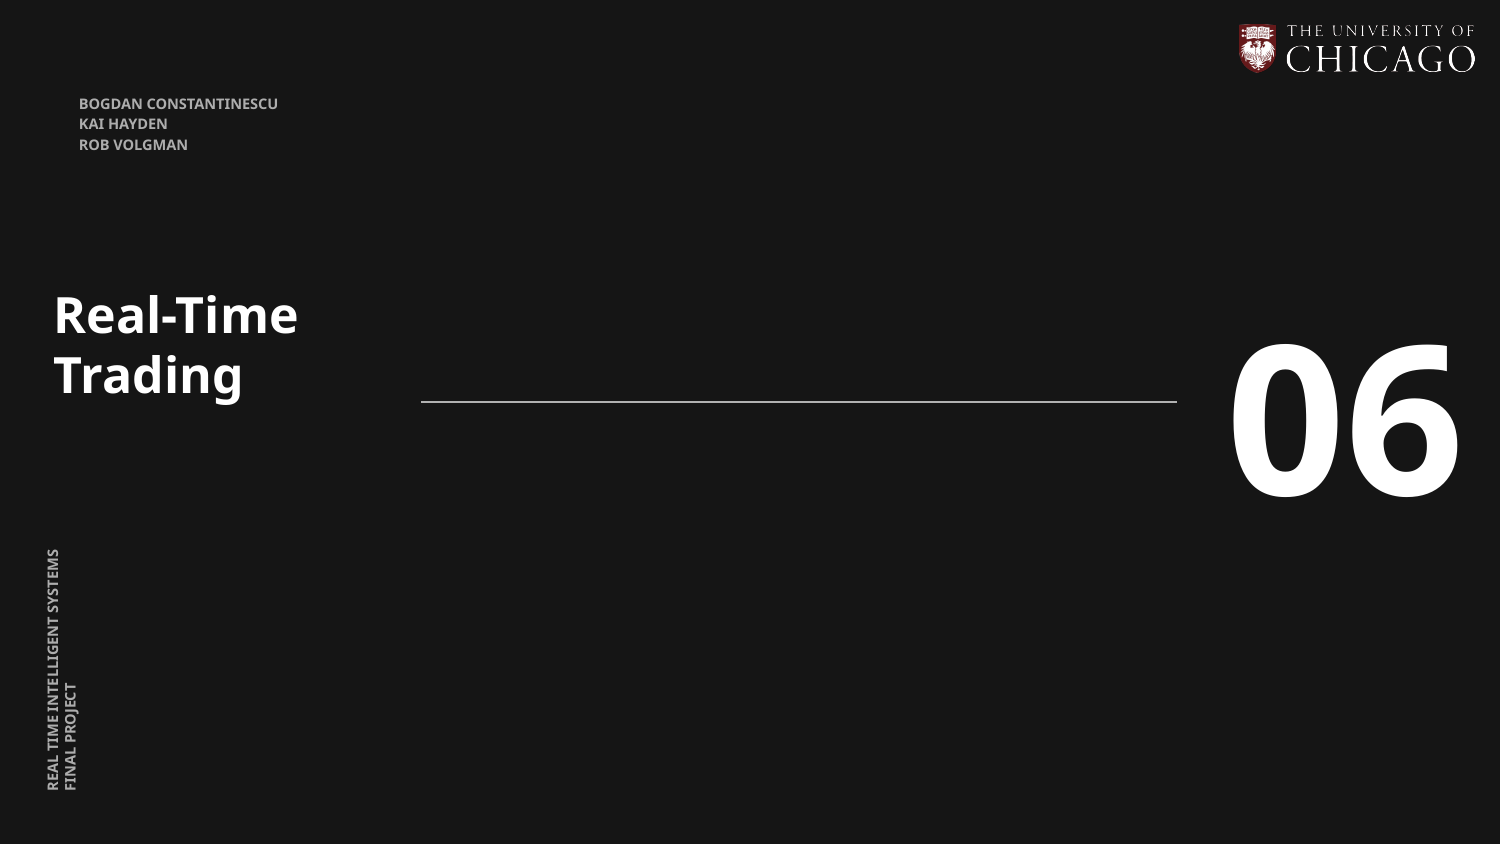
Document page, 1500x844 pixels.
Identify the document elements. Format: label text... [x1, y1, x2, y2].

text_box REAL TIME INTELLIGENT SYSTEMS FINAL PROJECT [28, 531, 129, 807]
text_box 06 [1211, 272, 1500, 553]
text_box BOGDAN CONSTANTINESCU KAI HAYDEN ROB VOLGMAN [63, 77, 473, 178]
text_box Real-Time Trading [38, 82, 440, 419]
picture [1239, 24, 1475, 73]
